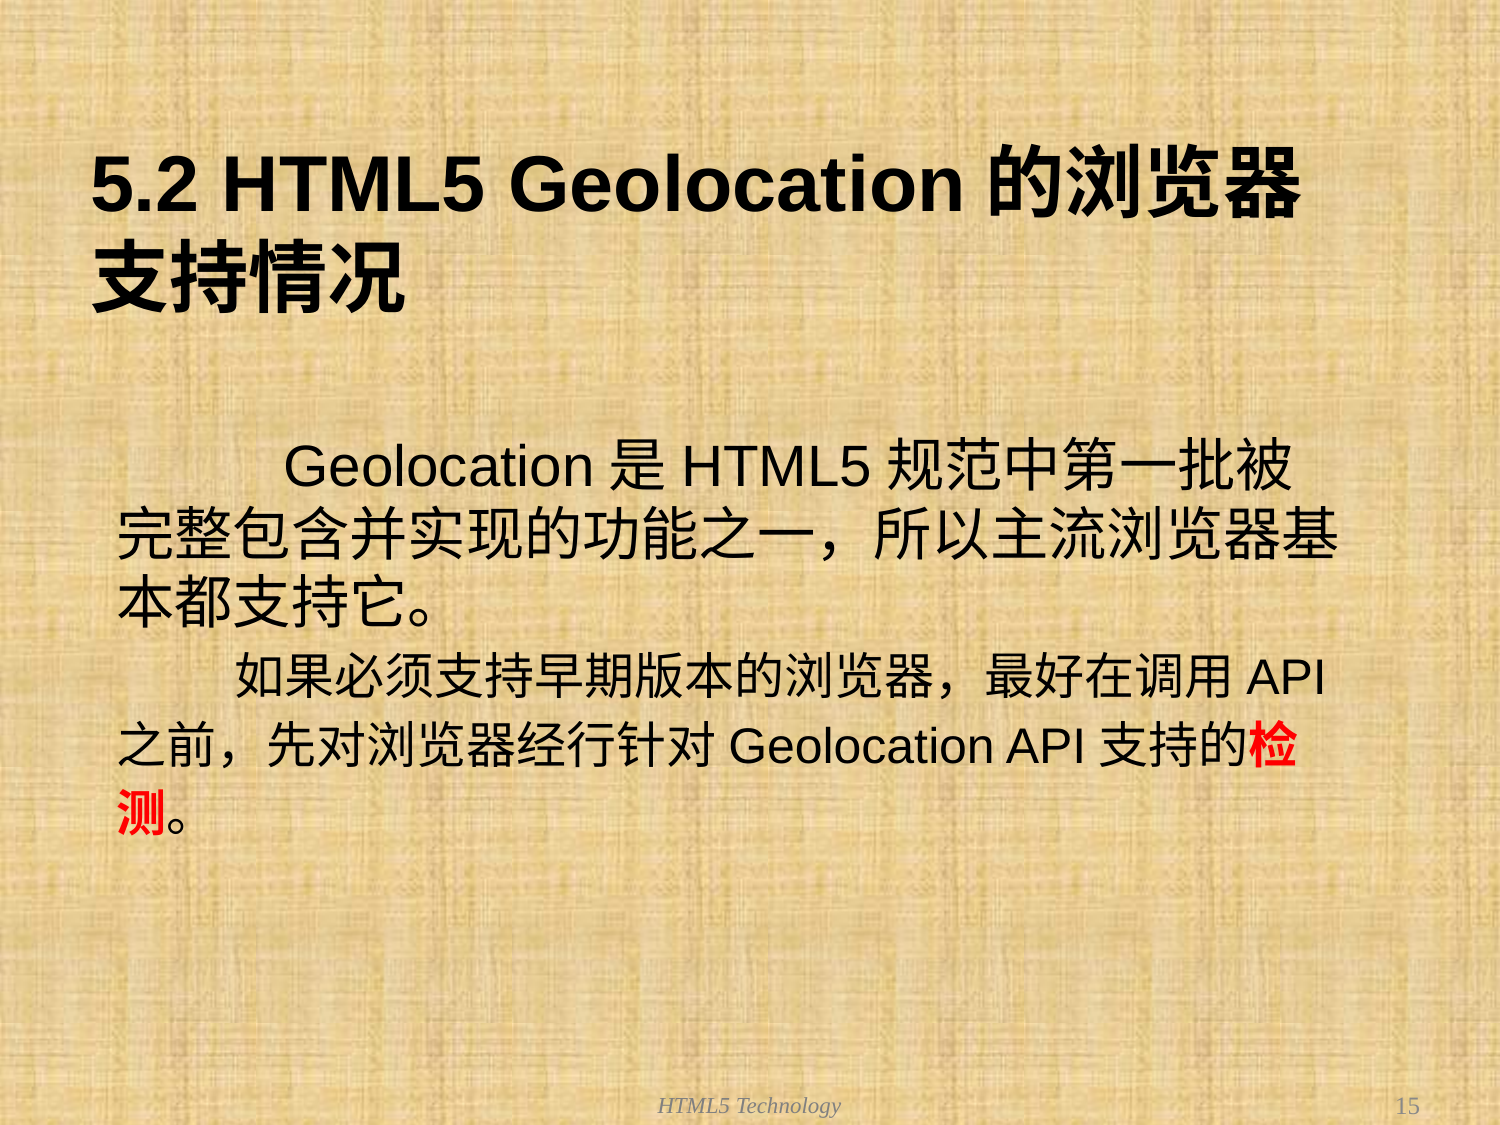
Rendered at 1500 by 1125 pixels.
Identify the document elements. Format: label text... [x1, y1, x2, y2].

slide_number 15 [1097, 1082, 1436, 1125]
footer HTML5 Technology [482, 1083, 1017, 1125]
picture [0, 0, 1500, 1125]
title 5.2 HTML5 Geolocation的浏览器支持情况 [75, 124, 1388, 315]
list Geolocation是HTML5规范中第一批被完整包含并实现的功能之一，所以主流浏览器基本都支持它。 如果必须支持早期版本的浏览器，最好在调用API之前，先对浏览器经行针对Geolocation API支持的检测。 [101, 421, 1359, 869]
